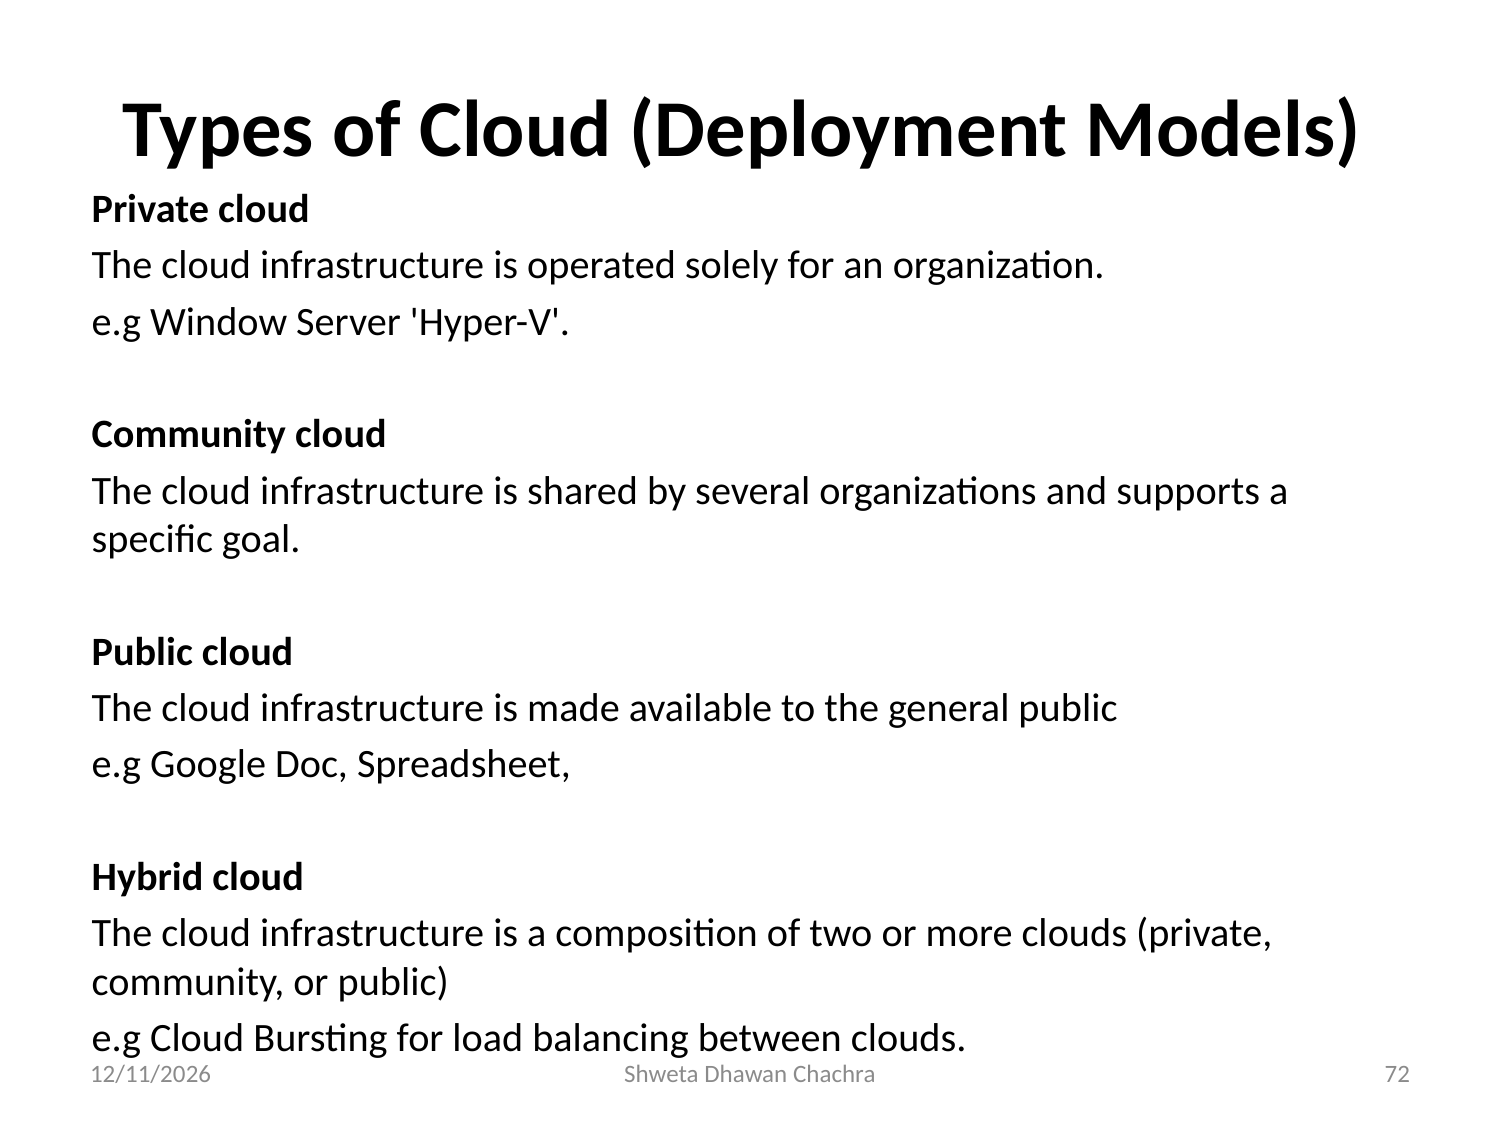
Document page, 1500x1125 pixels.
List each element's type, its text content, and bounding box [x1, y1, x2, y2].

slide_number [75, 1042, 425, 1103]
list Private cloud The cloud infrastructure is operated solely for an organization. e.g Window Server 'Hyper-V'. Community cloud The cloud infrastructure is shared by several organizations and supports a specific goal. Public cloud The cloud infrastructure is made available to the general public e.g Google Doc, Spreadsheet, Hybrid cloud The cloud infrastructure is a composition of two or more clouds (private, community, or public) e.g Cloud Bursting for load balancing between clouds. [76, 149, 1427, 1087]
title Types of Cloud (Deployment Models) [76, 30, 1427, 149]
footer Shweta Dhawan Chachra [512, 1042, 988, 1103]
slide_number 72 [1074, 1042, 1425, 1103]
